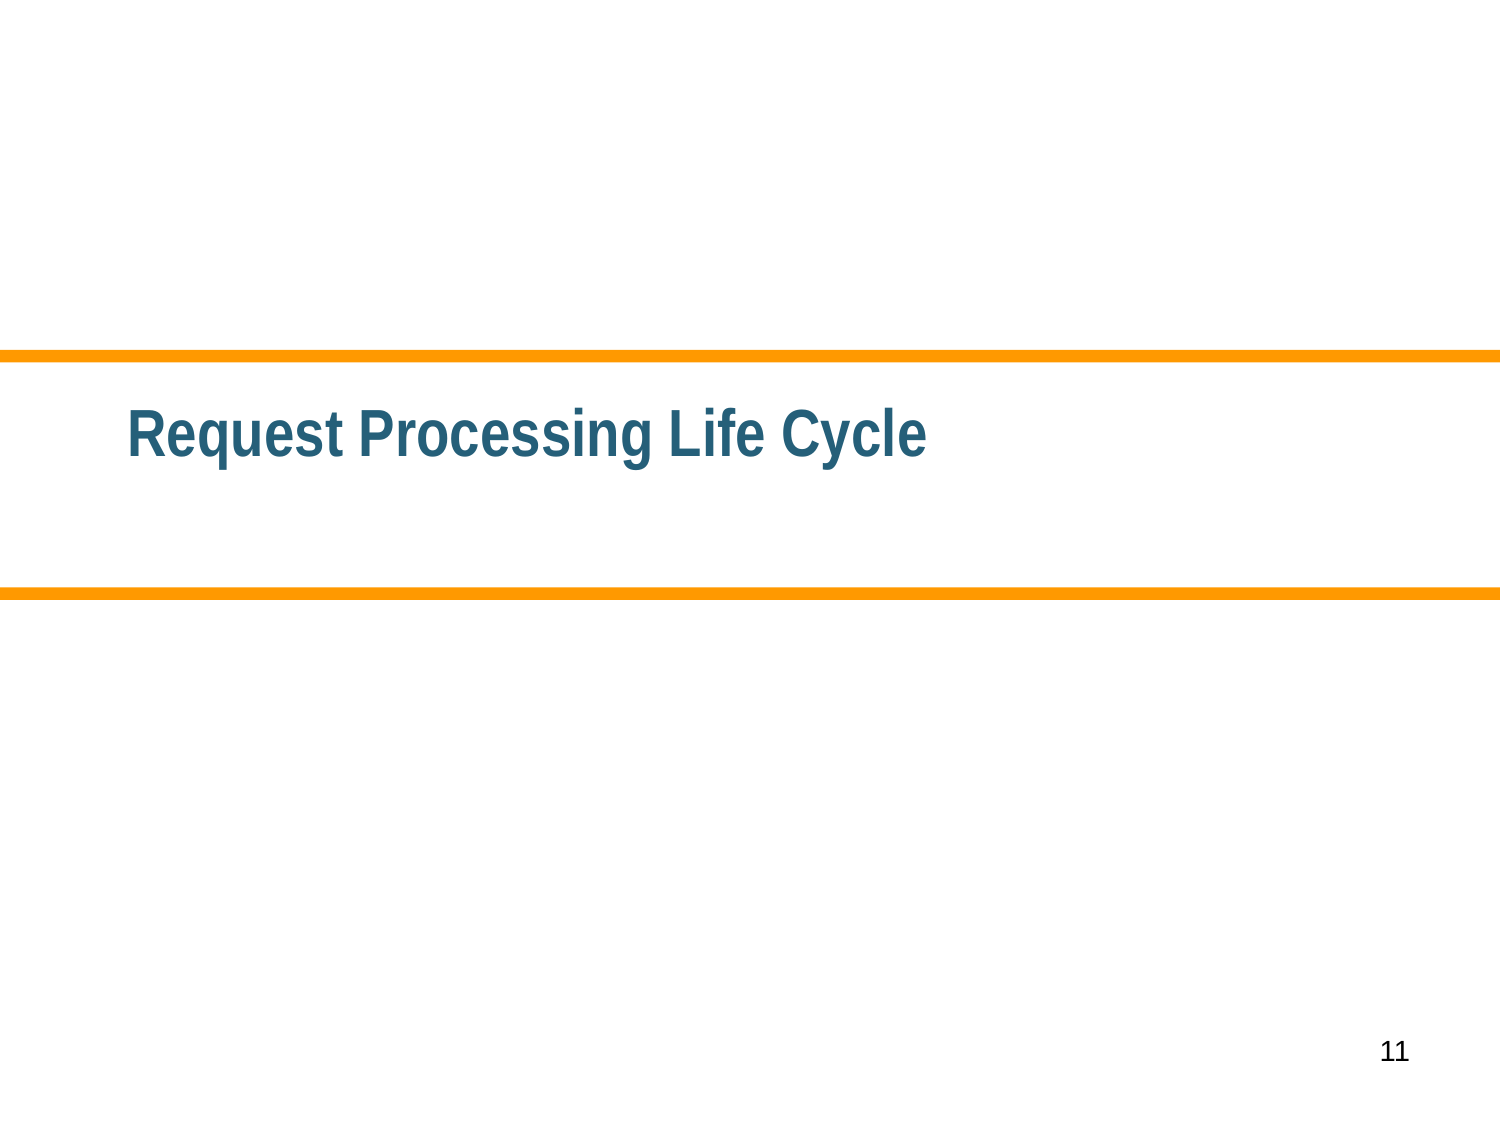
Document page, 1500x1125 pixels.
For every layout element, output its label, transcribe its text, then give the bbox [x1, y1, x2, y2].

title Request Processing Life Cycle [112, 349, 1388, 591]
slide_number 11 [1074, 1024, 1426, 1103]
